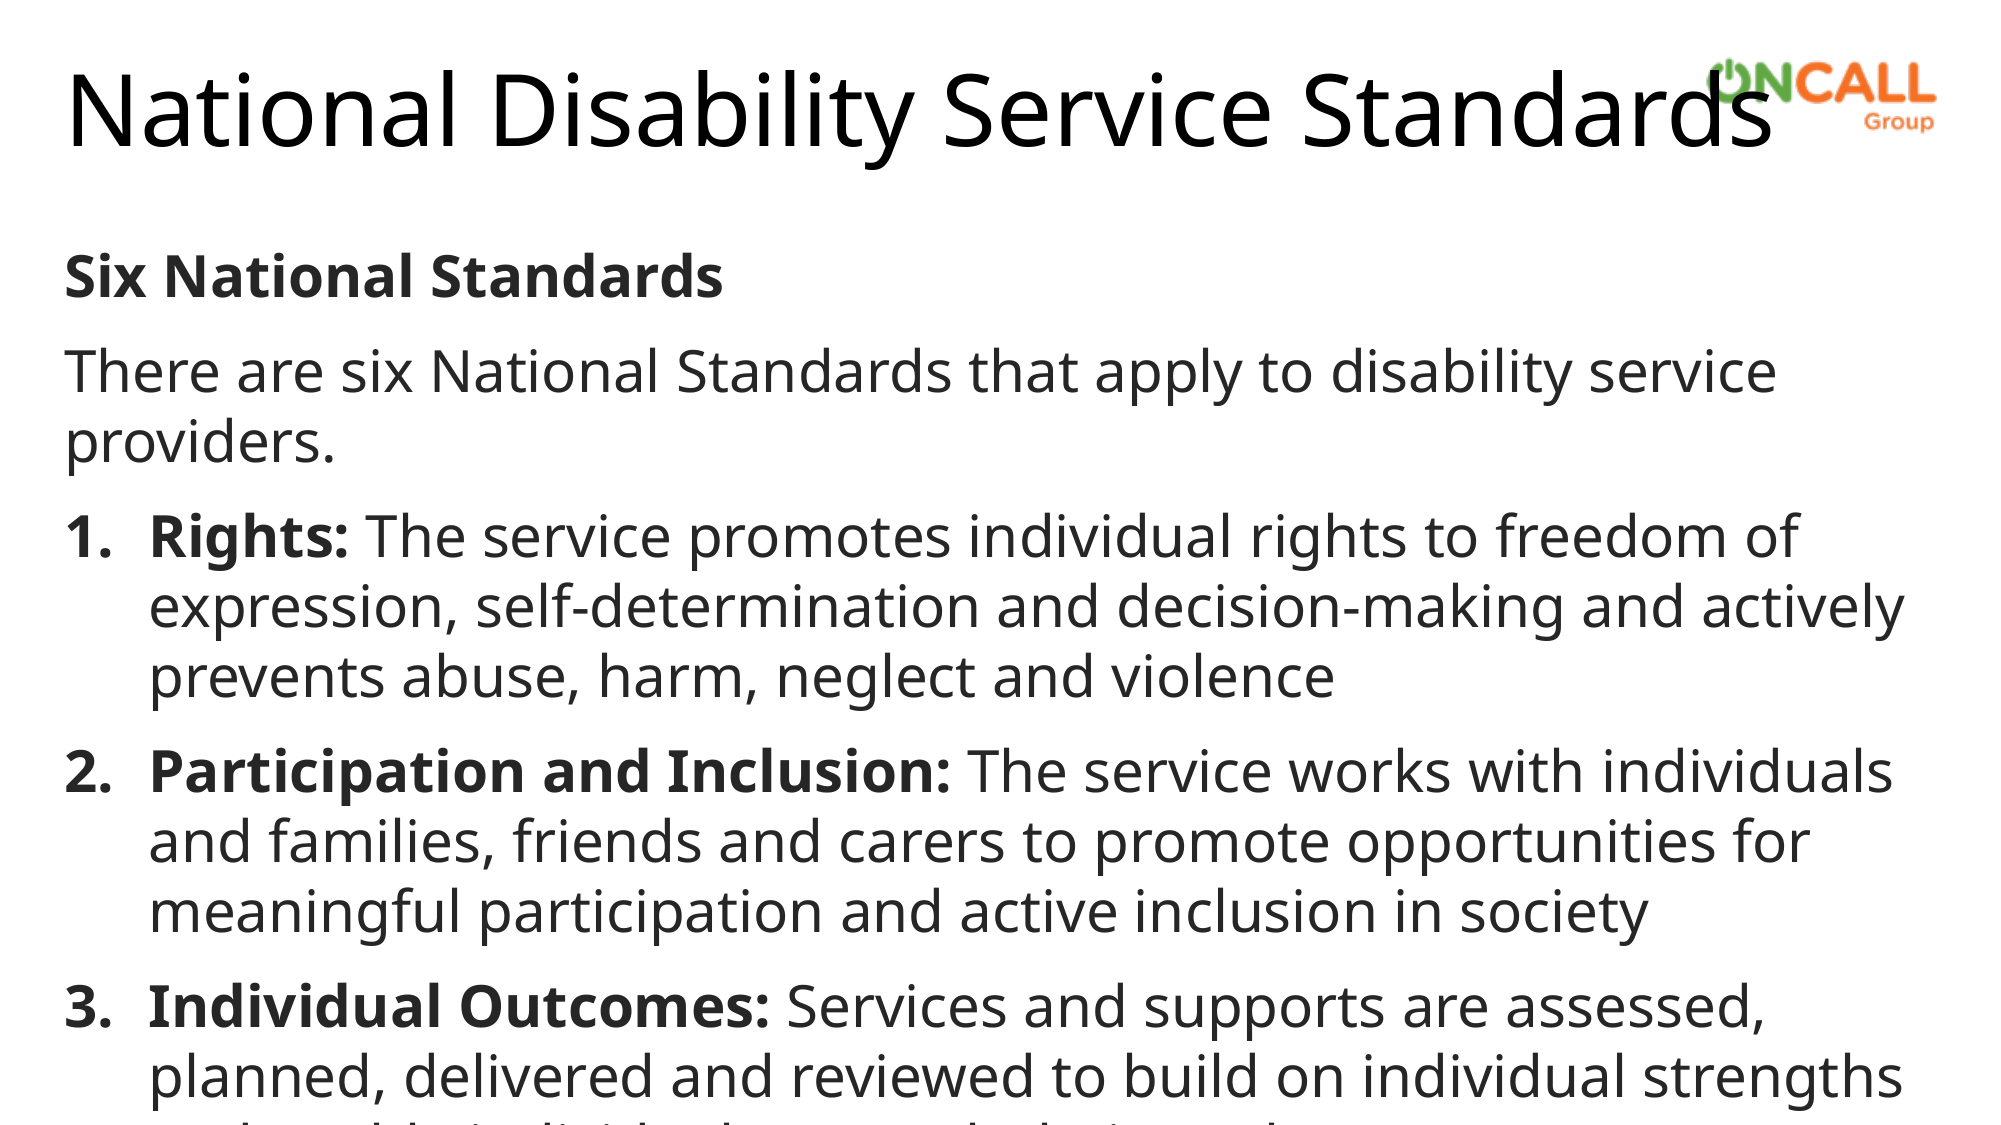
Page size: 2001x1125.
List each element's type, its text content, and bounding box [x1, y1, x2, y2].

list Six National Standards There are six National Standards that apply to disability service providers. Rights: The service promotes individual rights to freedom of expression, self-determination and decision-making and actively prevents abuse, harm, neglect and violence Participation and Inclusion: The service works with individuals and families, friends and carers to promote opportunities for meaningful participation and active inclusion in society Individual Outcomes: Services and supports are assessed, planned, delivered and reviewed to build on individual strengths and enable individuals to reach their goals. [49, 231, 1951, 1059]
title National Disability Service Standards [49, 30, 1951, 183]
